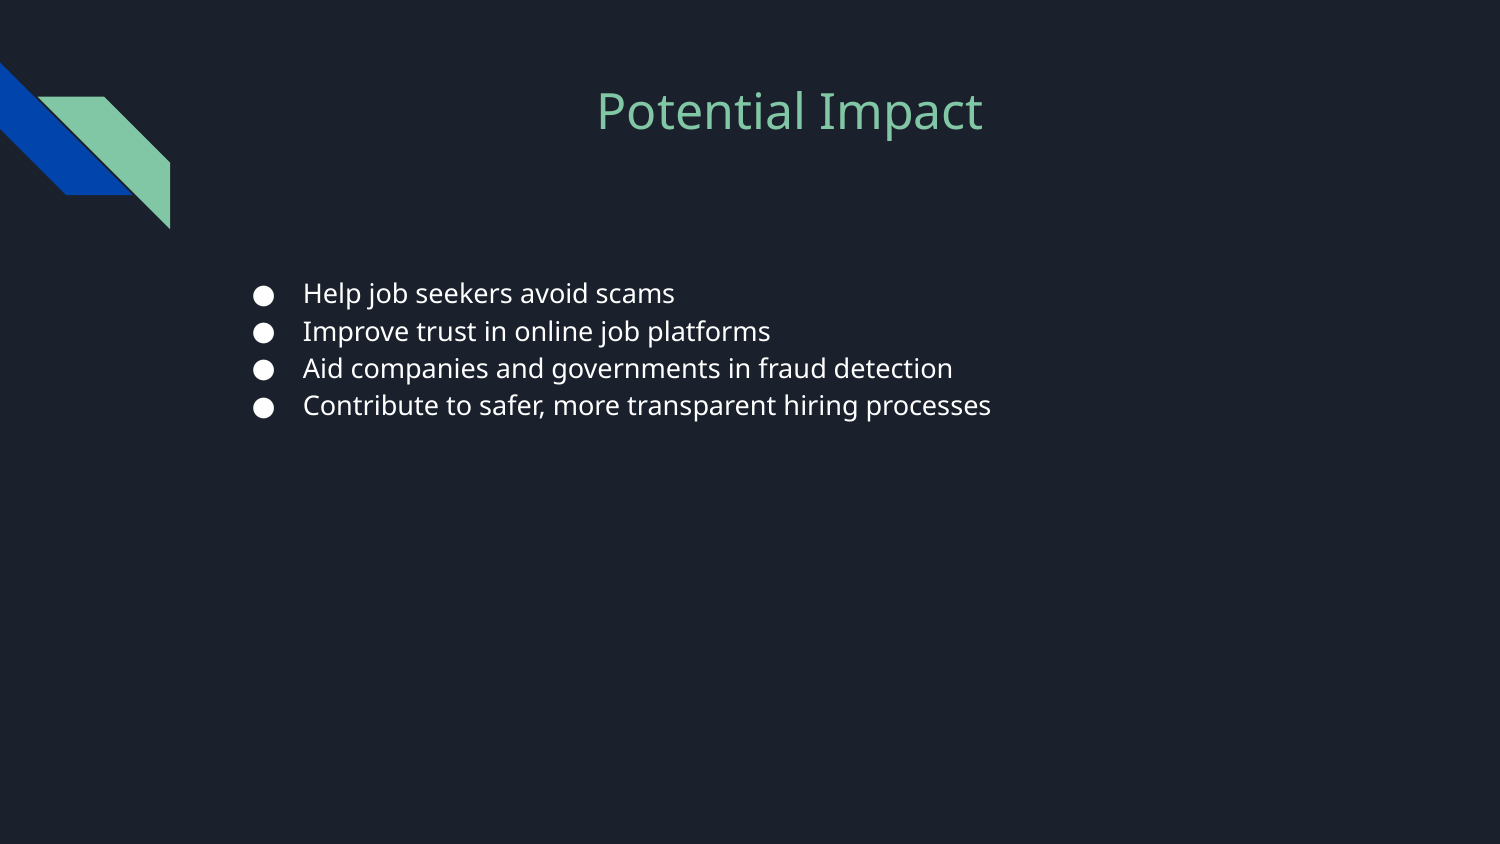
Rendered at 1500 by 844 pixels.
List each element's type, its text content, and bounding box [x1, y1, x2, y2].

title Potential Impact [212, 64, 1368, 215]
list Help job seekers avoid scams Improve trust in online job platforms Aid companies and governments in fraud detection Contribute to safer, more transparent hiring processes [212, 257, 1368, 735]
